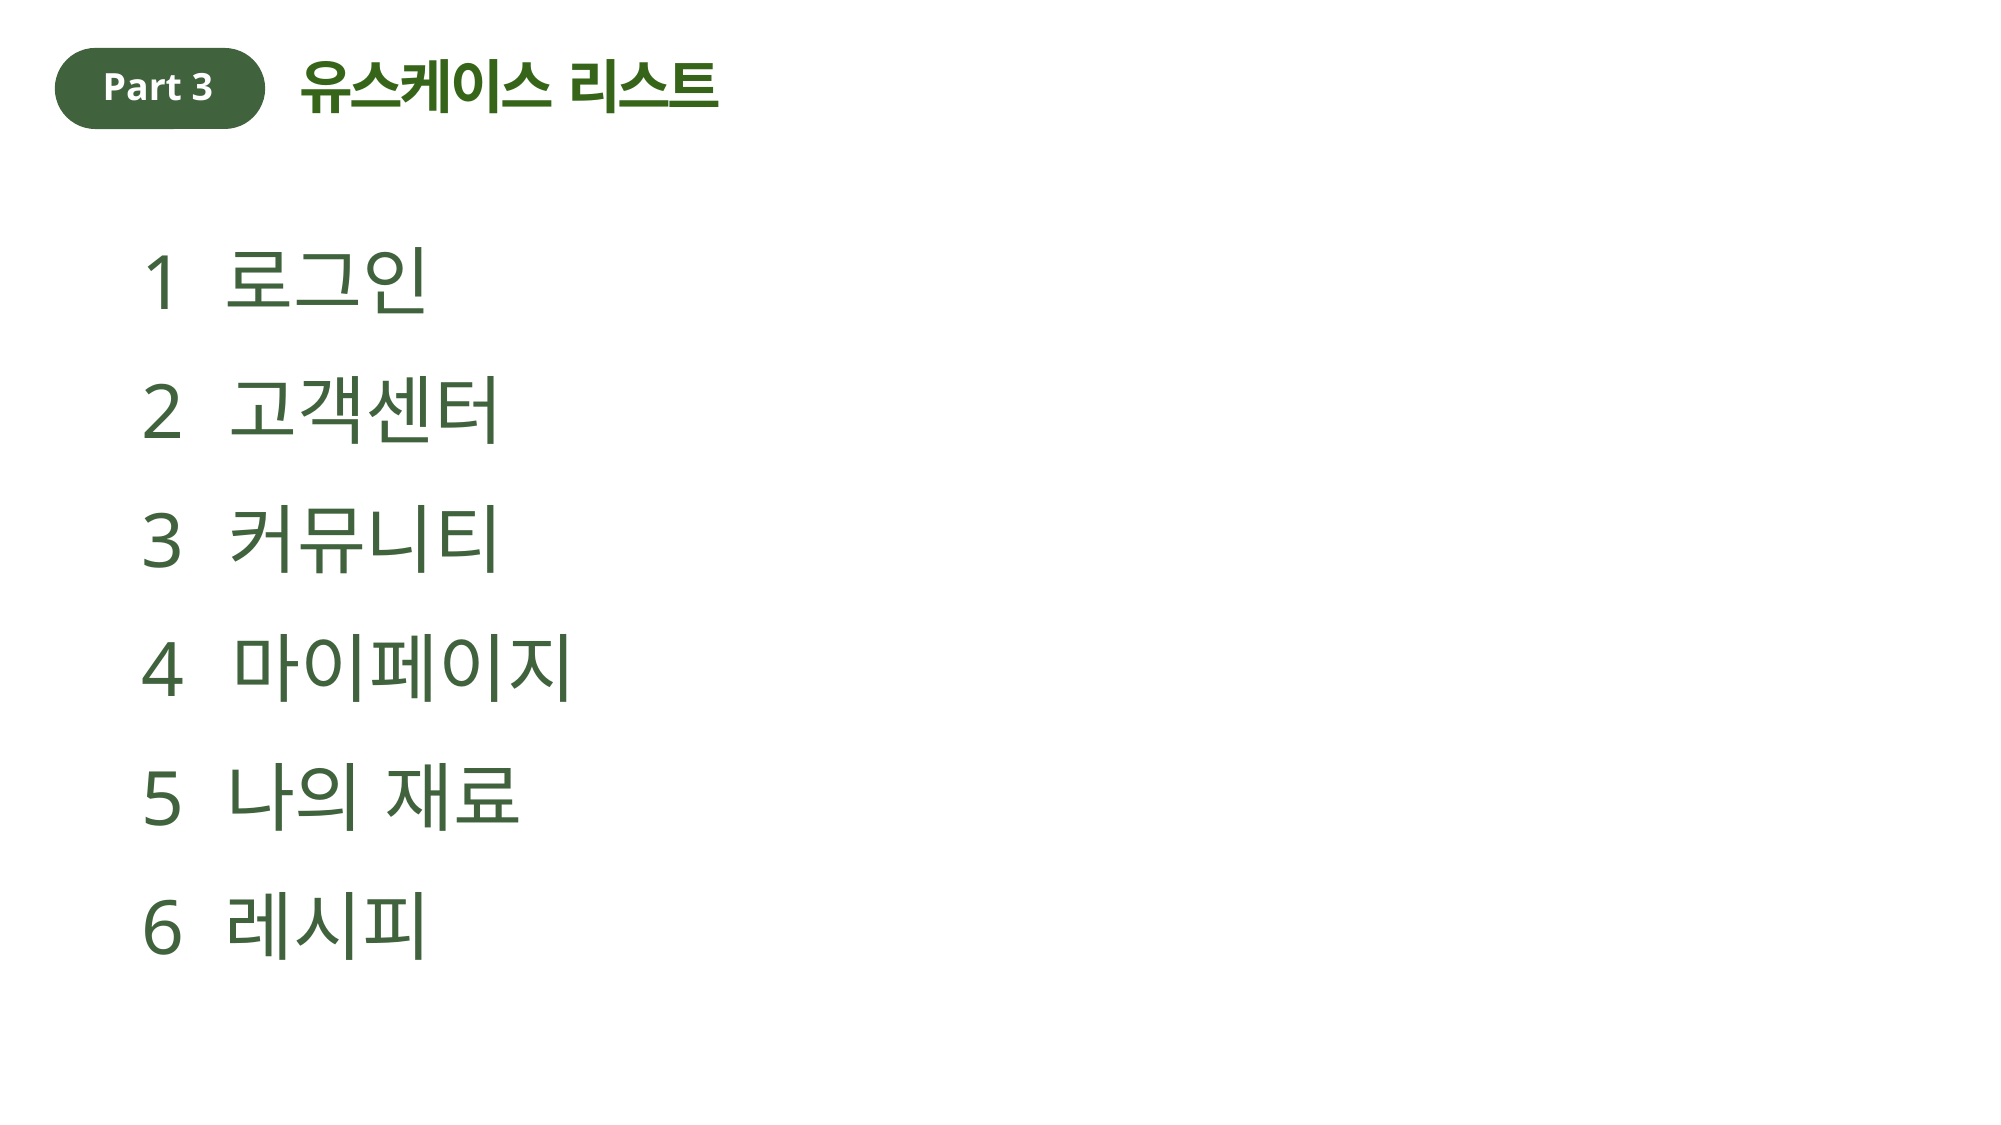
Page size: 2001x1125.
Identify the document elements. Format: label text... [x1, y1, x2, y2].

text_box 나의 재료 [210, 742, 538, 848]
text_box 2 [126, 356, 199, 461]
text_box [54, 47, 266, 130]
text_box 3 [126, 484, 199, 590]
text_box 유스케이스 리스트 [284, 43, 830, 128]
text_box 커뮤니티 [213, 484, 519, 590]
text_box 1 [126, 227, 199, 333]
text_box 4 [126, 614, 200, 719]
text_box 5 [126, 742, 199, 848]
text_box 마이페이지 [216, 614, 591, 719]
text_box 6 [126, 871, 199, 977]
text_box 고객센터 [213, 356, 519, 461]
text_box 레시피 [209, 871, 447, 977]
text_box 로그인 [209, 227, 447, 333]
